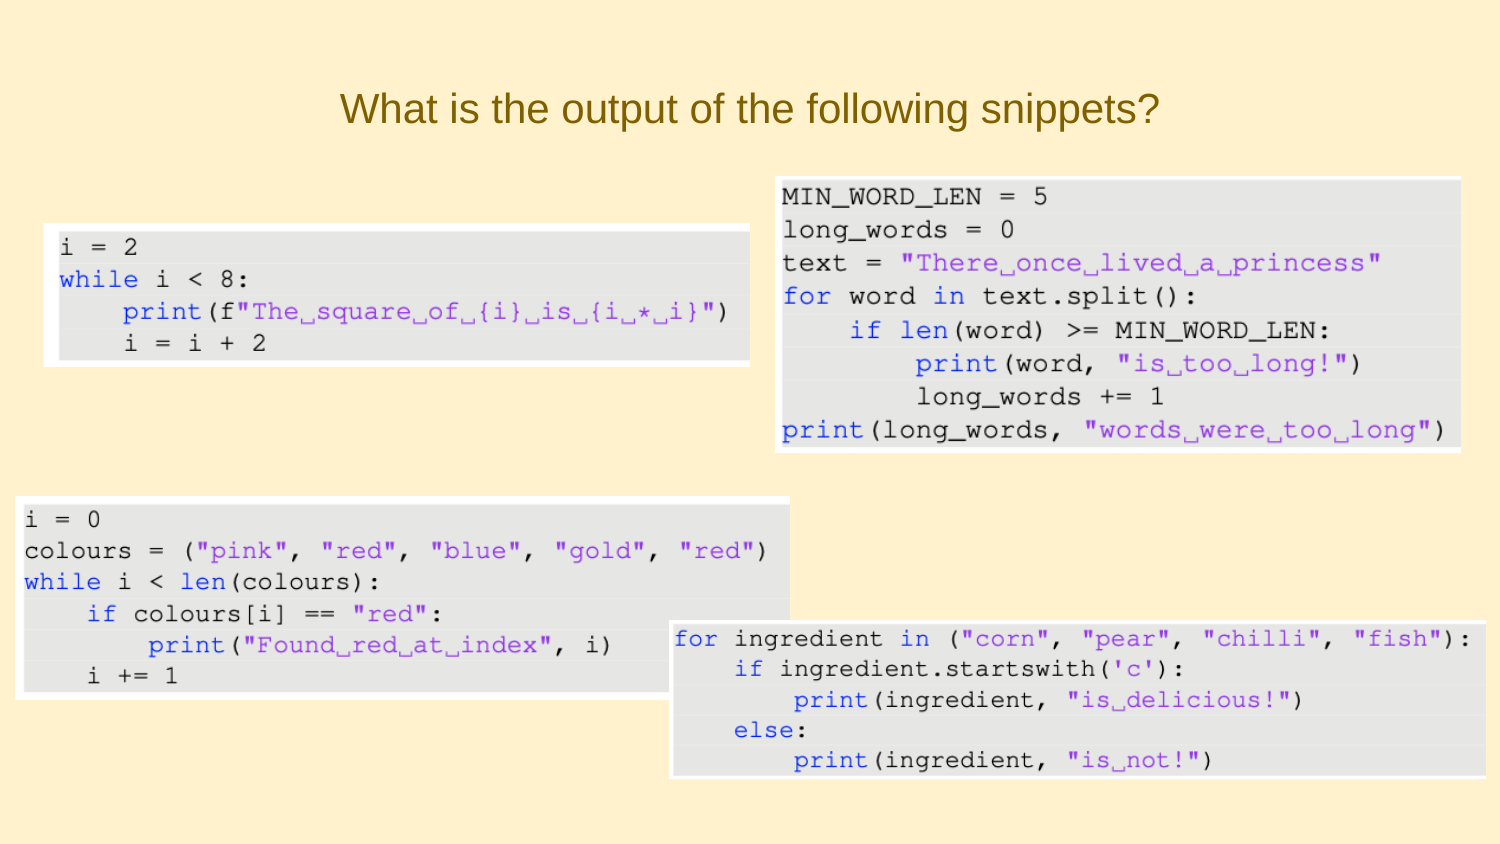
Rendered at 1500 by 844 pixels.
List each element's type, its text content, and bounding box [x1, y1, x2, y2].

picture [15, 496, 1486, 779]
picture [775, 176, 1461, 453]
title What is the output of the following snippets? [51, 66, 1449, 161]
picture [43, 222, 751, 367]
